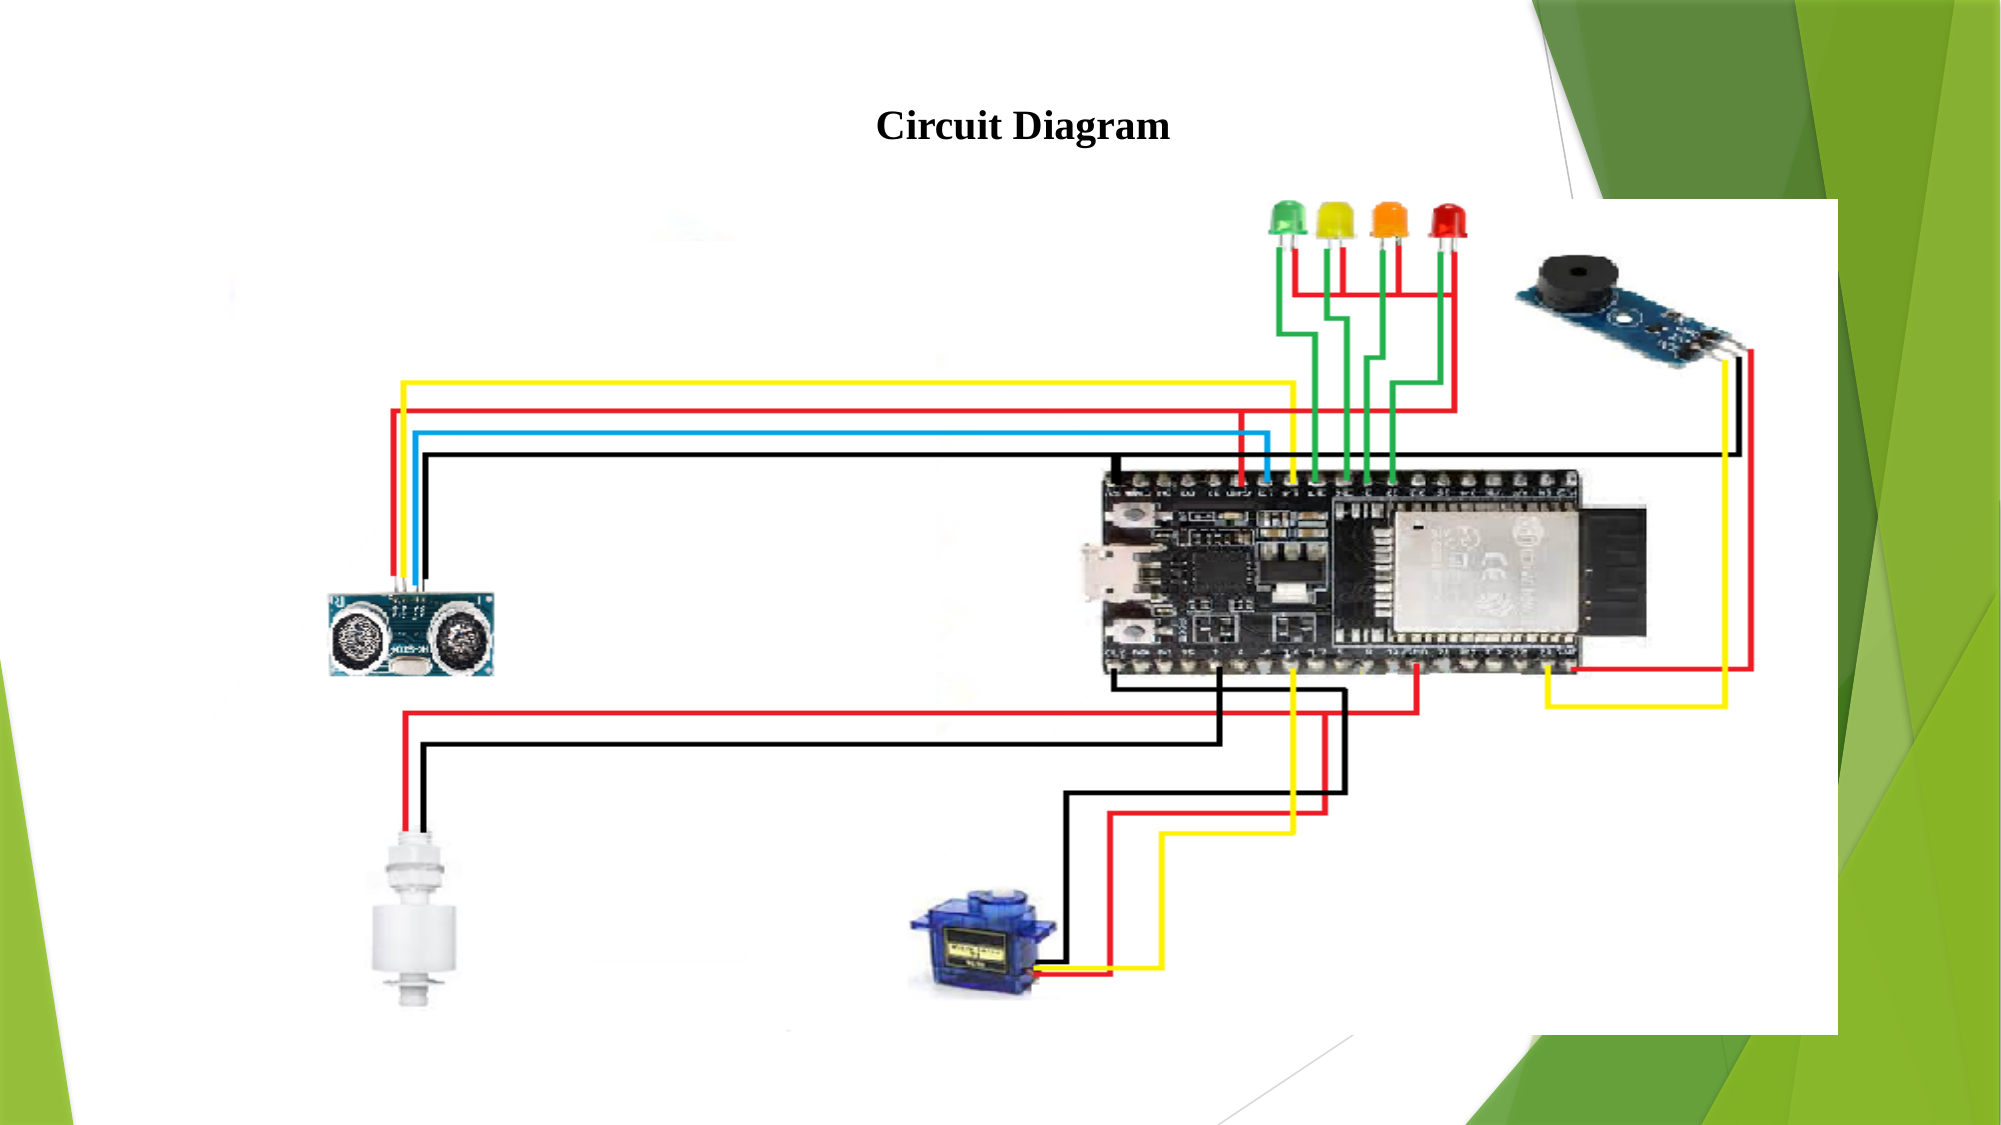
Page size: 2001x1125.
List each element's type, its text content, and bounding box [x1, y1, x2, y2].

list Circuit Diagram [111, 90, 1936, 991]
picture [208, 199, 1839, 1036]
